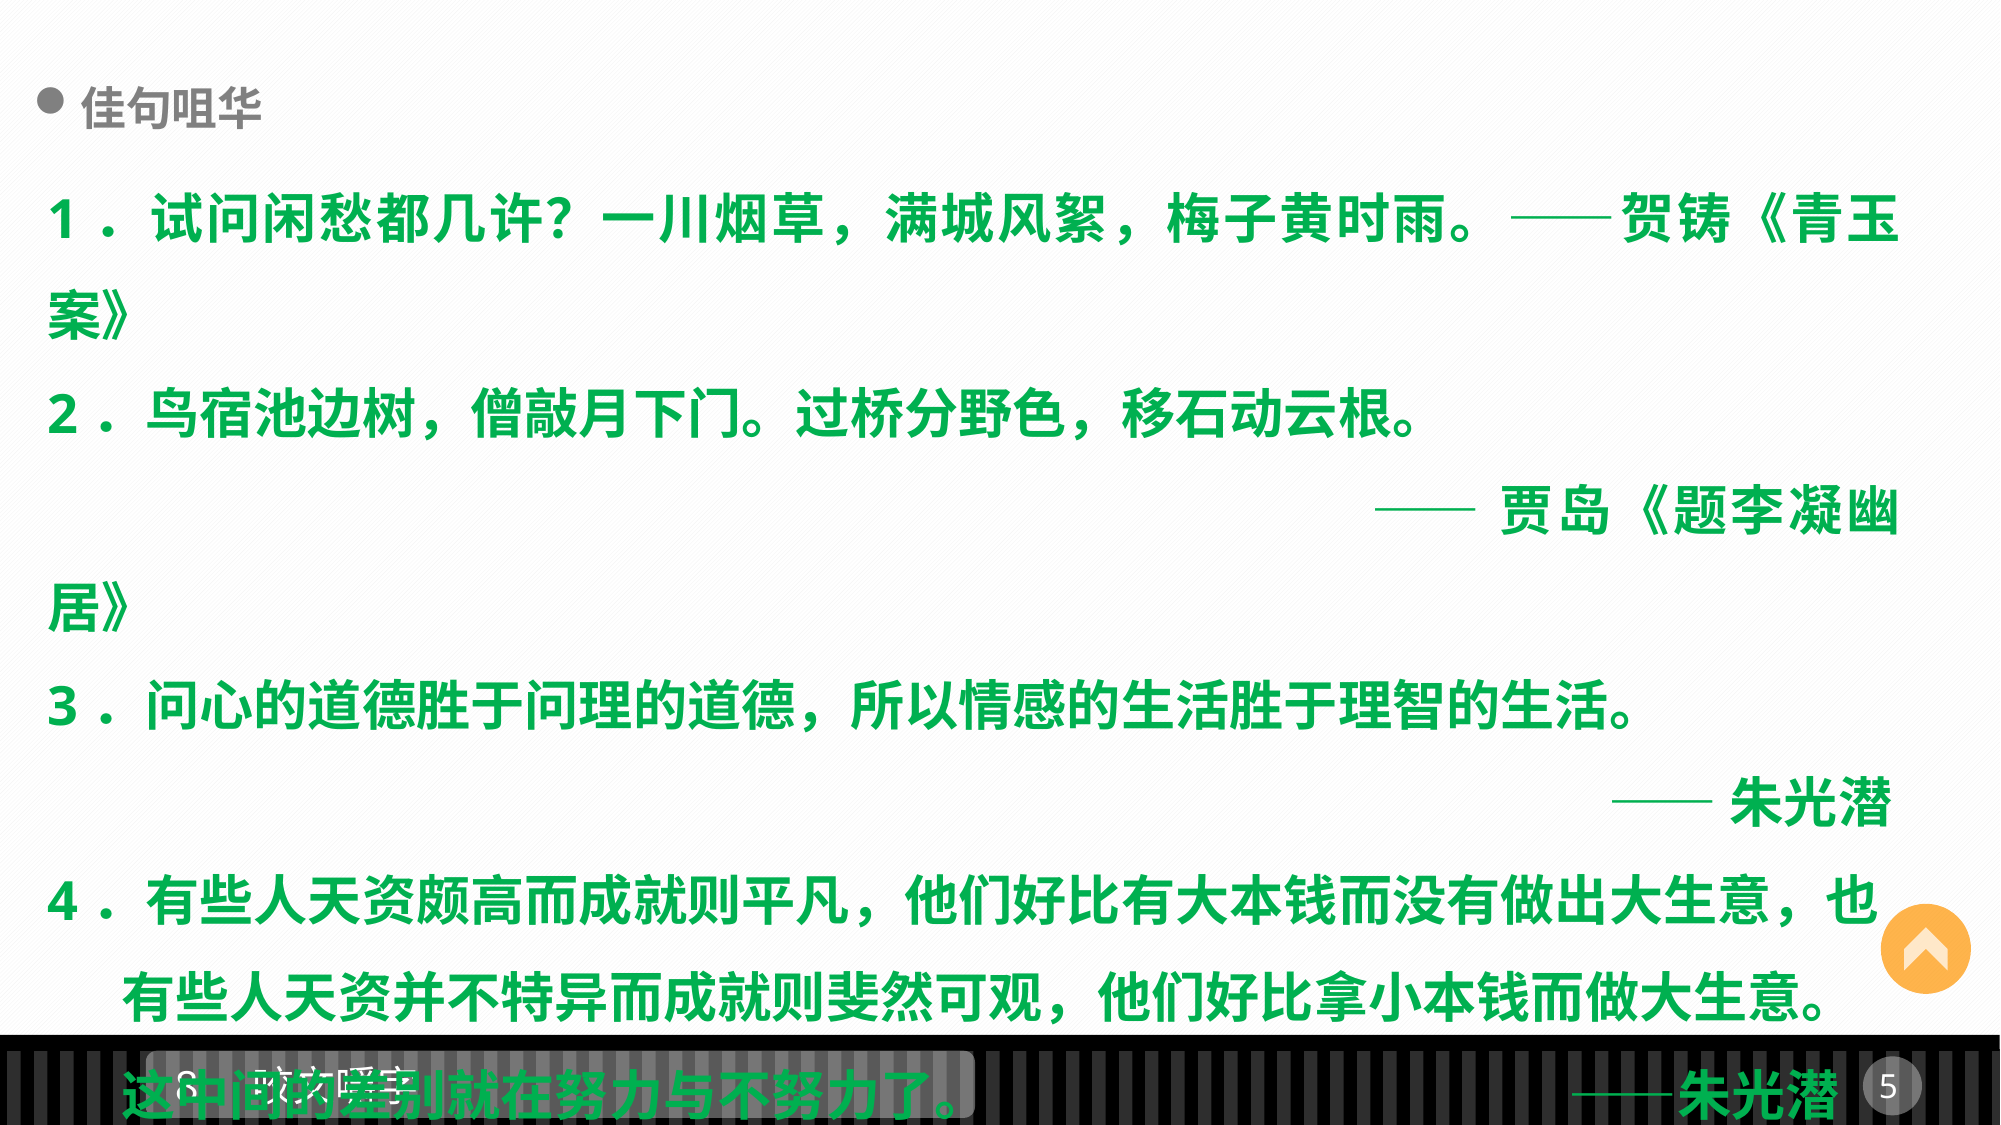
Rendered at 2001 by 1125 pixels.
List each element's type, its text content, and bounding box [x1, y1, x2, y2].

text_box 1．试问闲愁都几许？一川烟草，满城风絮，梅子黄时雨。——贺铸《青玉案》 2．鸟宿池边树，僧敲月下门。过桥分野色，移石动云根。 ——贾岛《题李凝幽居》 3．问心的道德胜于问理的道德，所以情感的生活胜于理智的生活。 ——朱光潜 4．有些人天资颇高而成就则平凡，他们好比有大本钱而没有做出大生意，也 有些人天资并不特异而成就则斐然可观，他们好比拿小本钱而做大生意。 这中间的差别就在努力与不努力了。 ——朱光潜 [32, 144, 1916, 1125]
text_box 佳句咀华 [18, 55, 313, 142]
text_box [1880, 903, 1971, 994]
